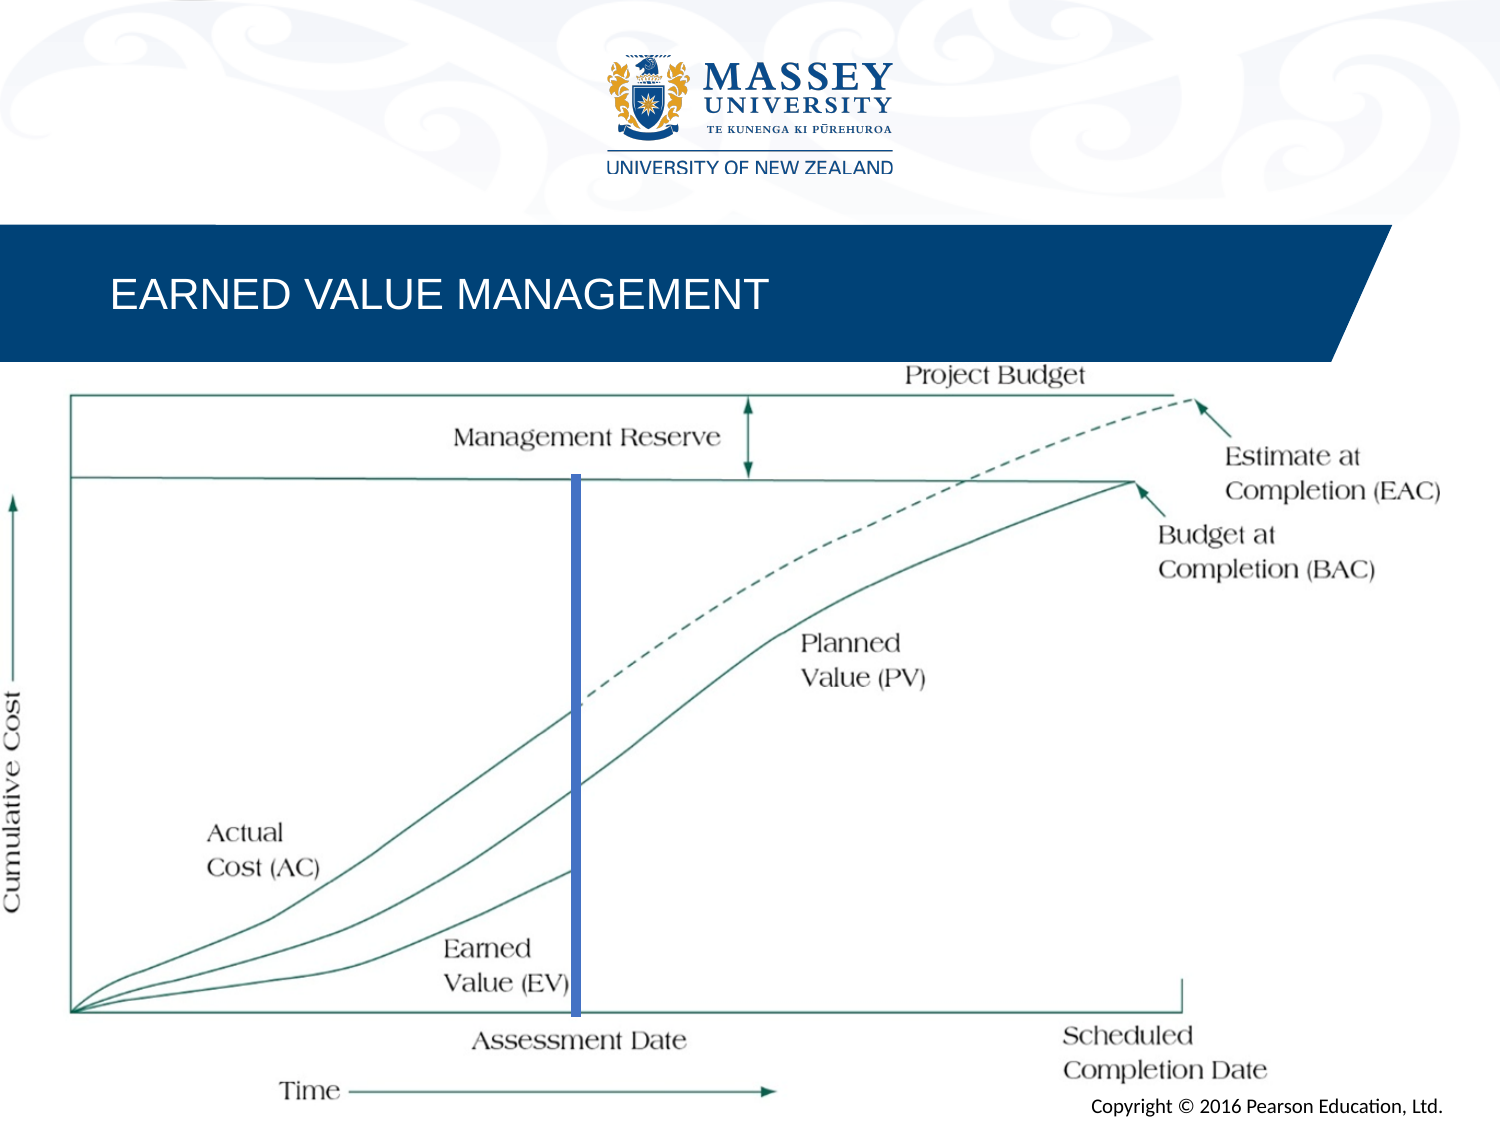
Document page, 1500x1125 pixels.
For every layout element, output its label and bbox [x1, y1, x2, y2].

list [94, 264, 1393, 322]
picture [0, 362, 1440, 1106]
text_box [1076, 1085, 1497, 1125]
